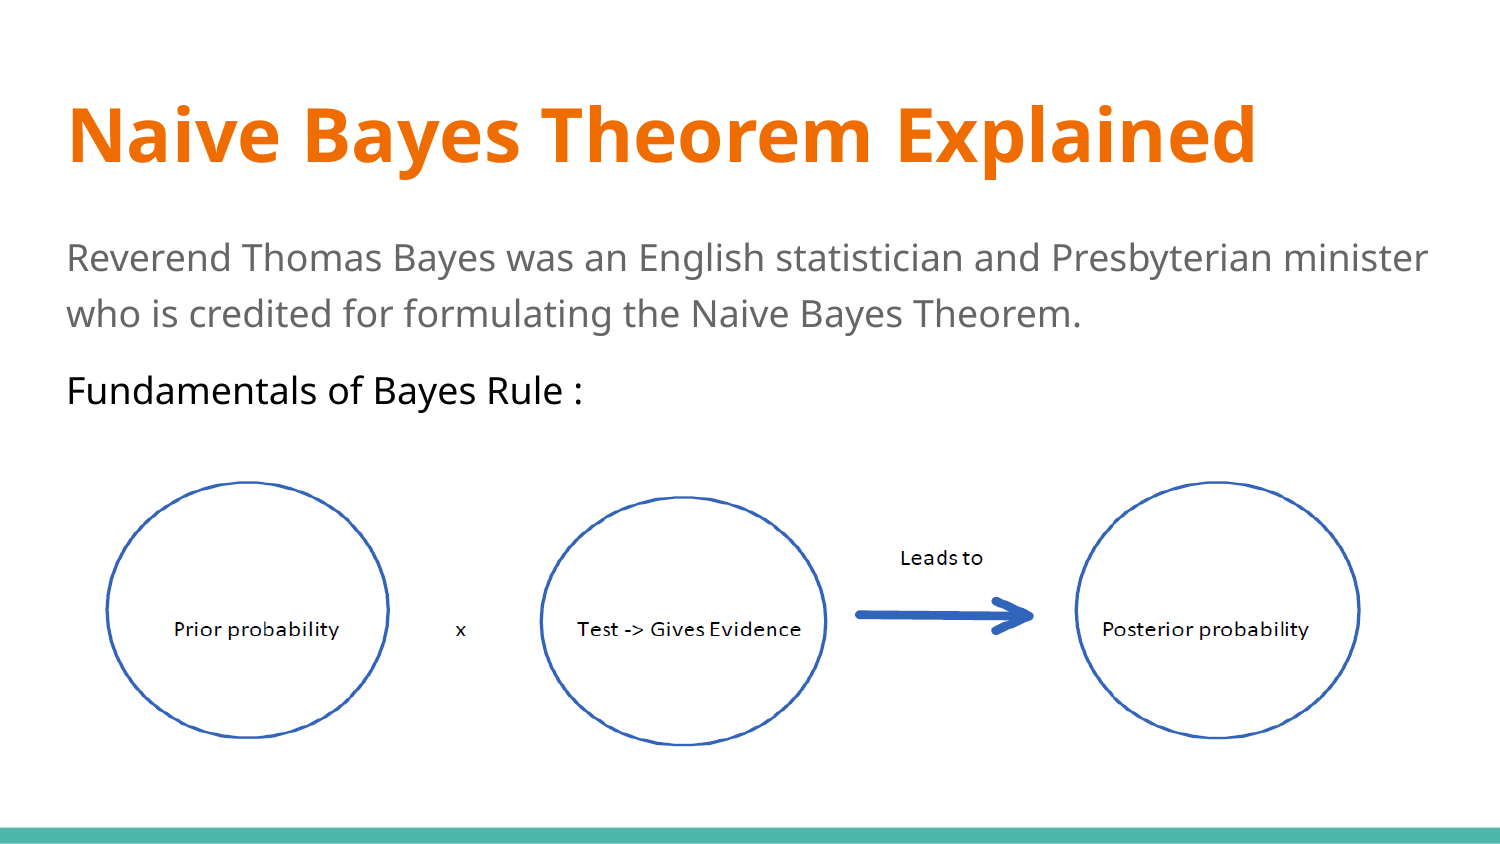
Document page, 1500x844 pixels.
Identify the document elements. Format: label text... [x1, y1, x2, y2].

list Reverend Thomas Bayes was an English statistician and Presbyterian minister who is credited for formulating the Naive Bayes Theorem. Fundamentals of Bayes Rule : [51, 207, 1449, 815]
title Naive Bayes Theorem Explained [51, 72, 1449, 189]
picture [95, 428, 1368, 816]
